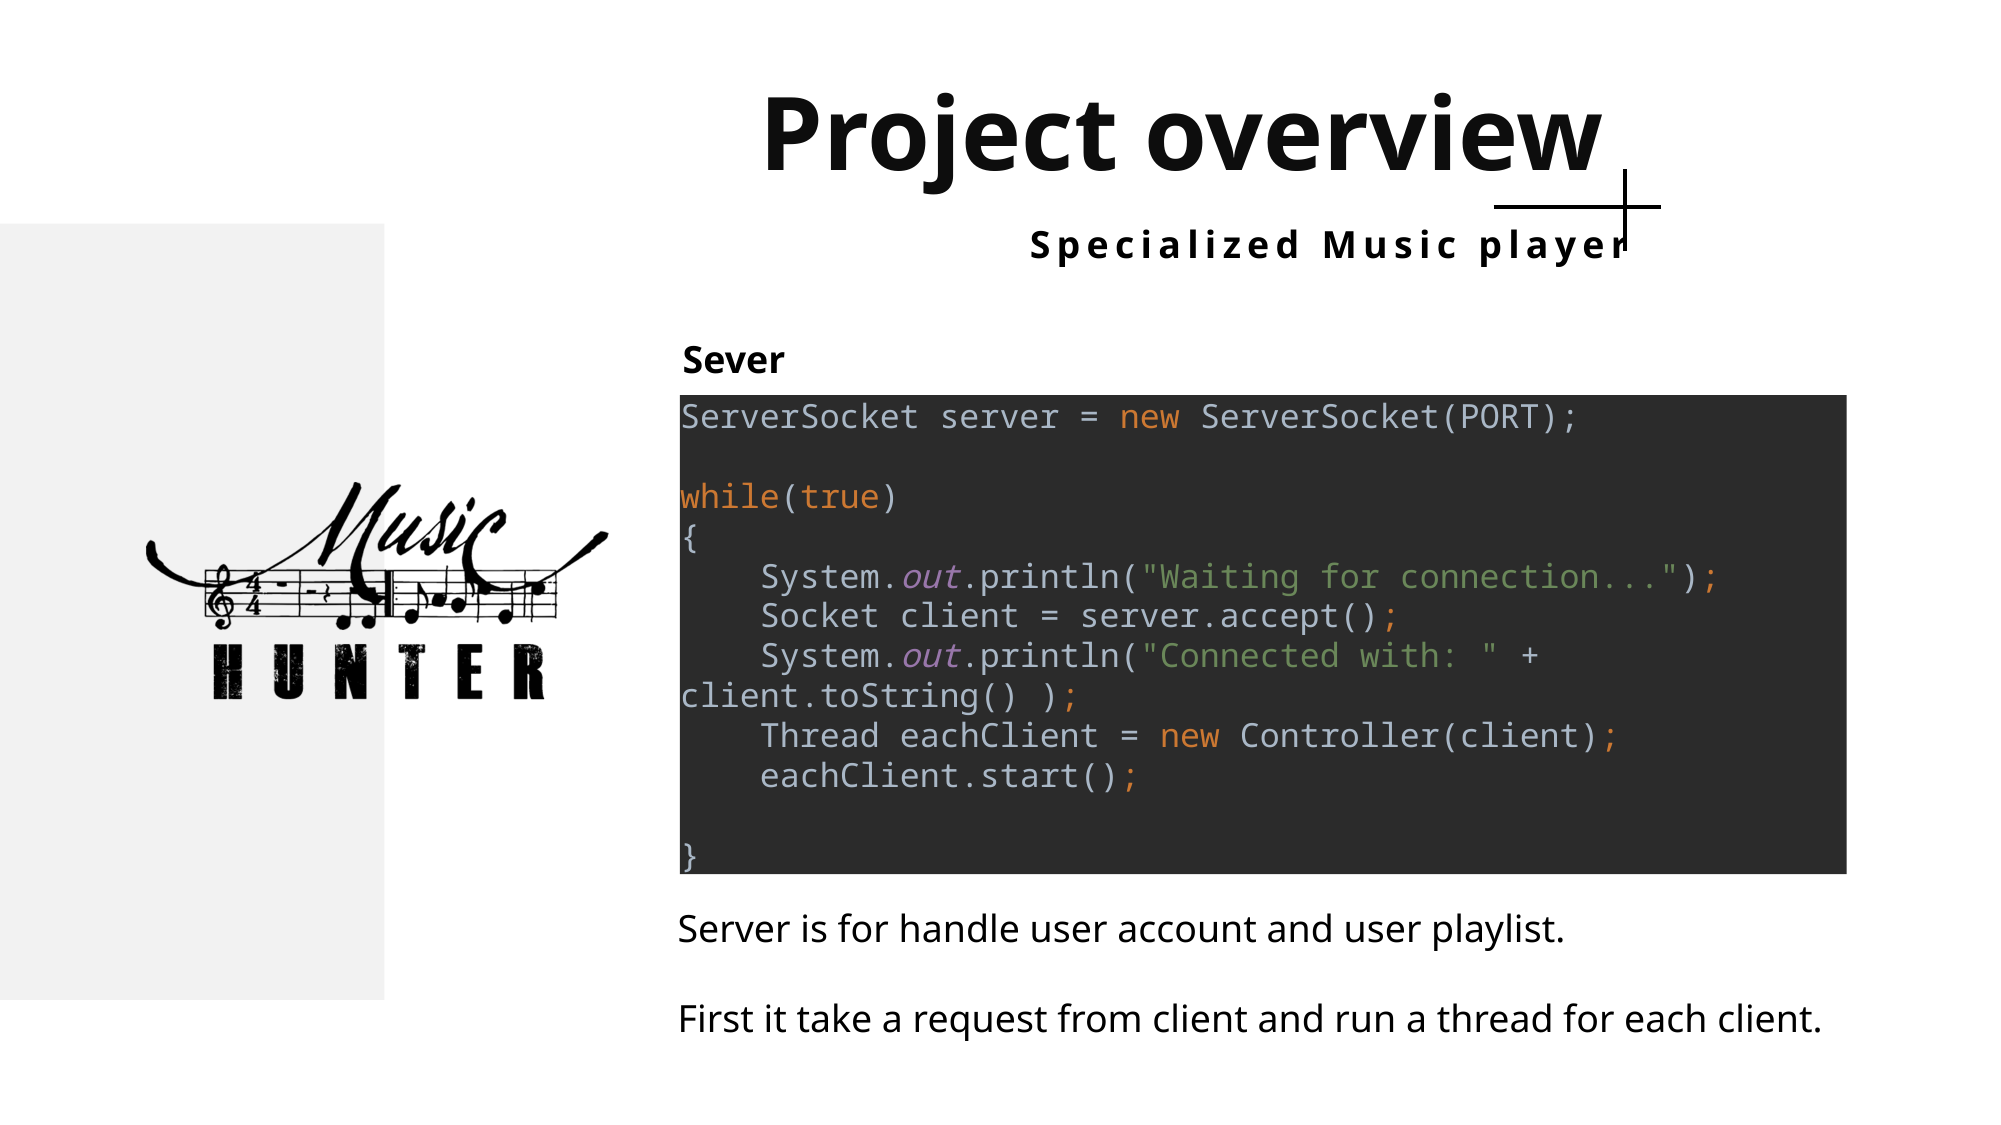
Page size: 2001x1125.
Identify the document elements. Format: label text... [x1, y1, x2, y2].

text_box ServerSocket server = new ServerSocket(PORT); while(true) { System.out.println("Waiting for connection..."); Socket client = server.accept(); System.out.println("Connected with: " + client.toString() ); Thread eachClient = new Controller(client); eachClient.start(); } [679, 395, 1847, 875]
picture [139, 475, 630, 748]
text_box Project overview [744, 29, 1646, 245]
text_box Server is for handle user account and user playlist. First it take a request from client and run a thread for each client. [662, 897, 1864, 1048]
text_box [1493, 169, 1662, 252]
text_box Specialized Music player [1014, 214, 1833, 274]
text_box Sever [667, 329, 1610, 389]
text_box [0, 223, 385, 1001]
